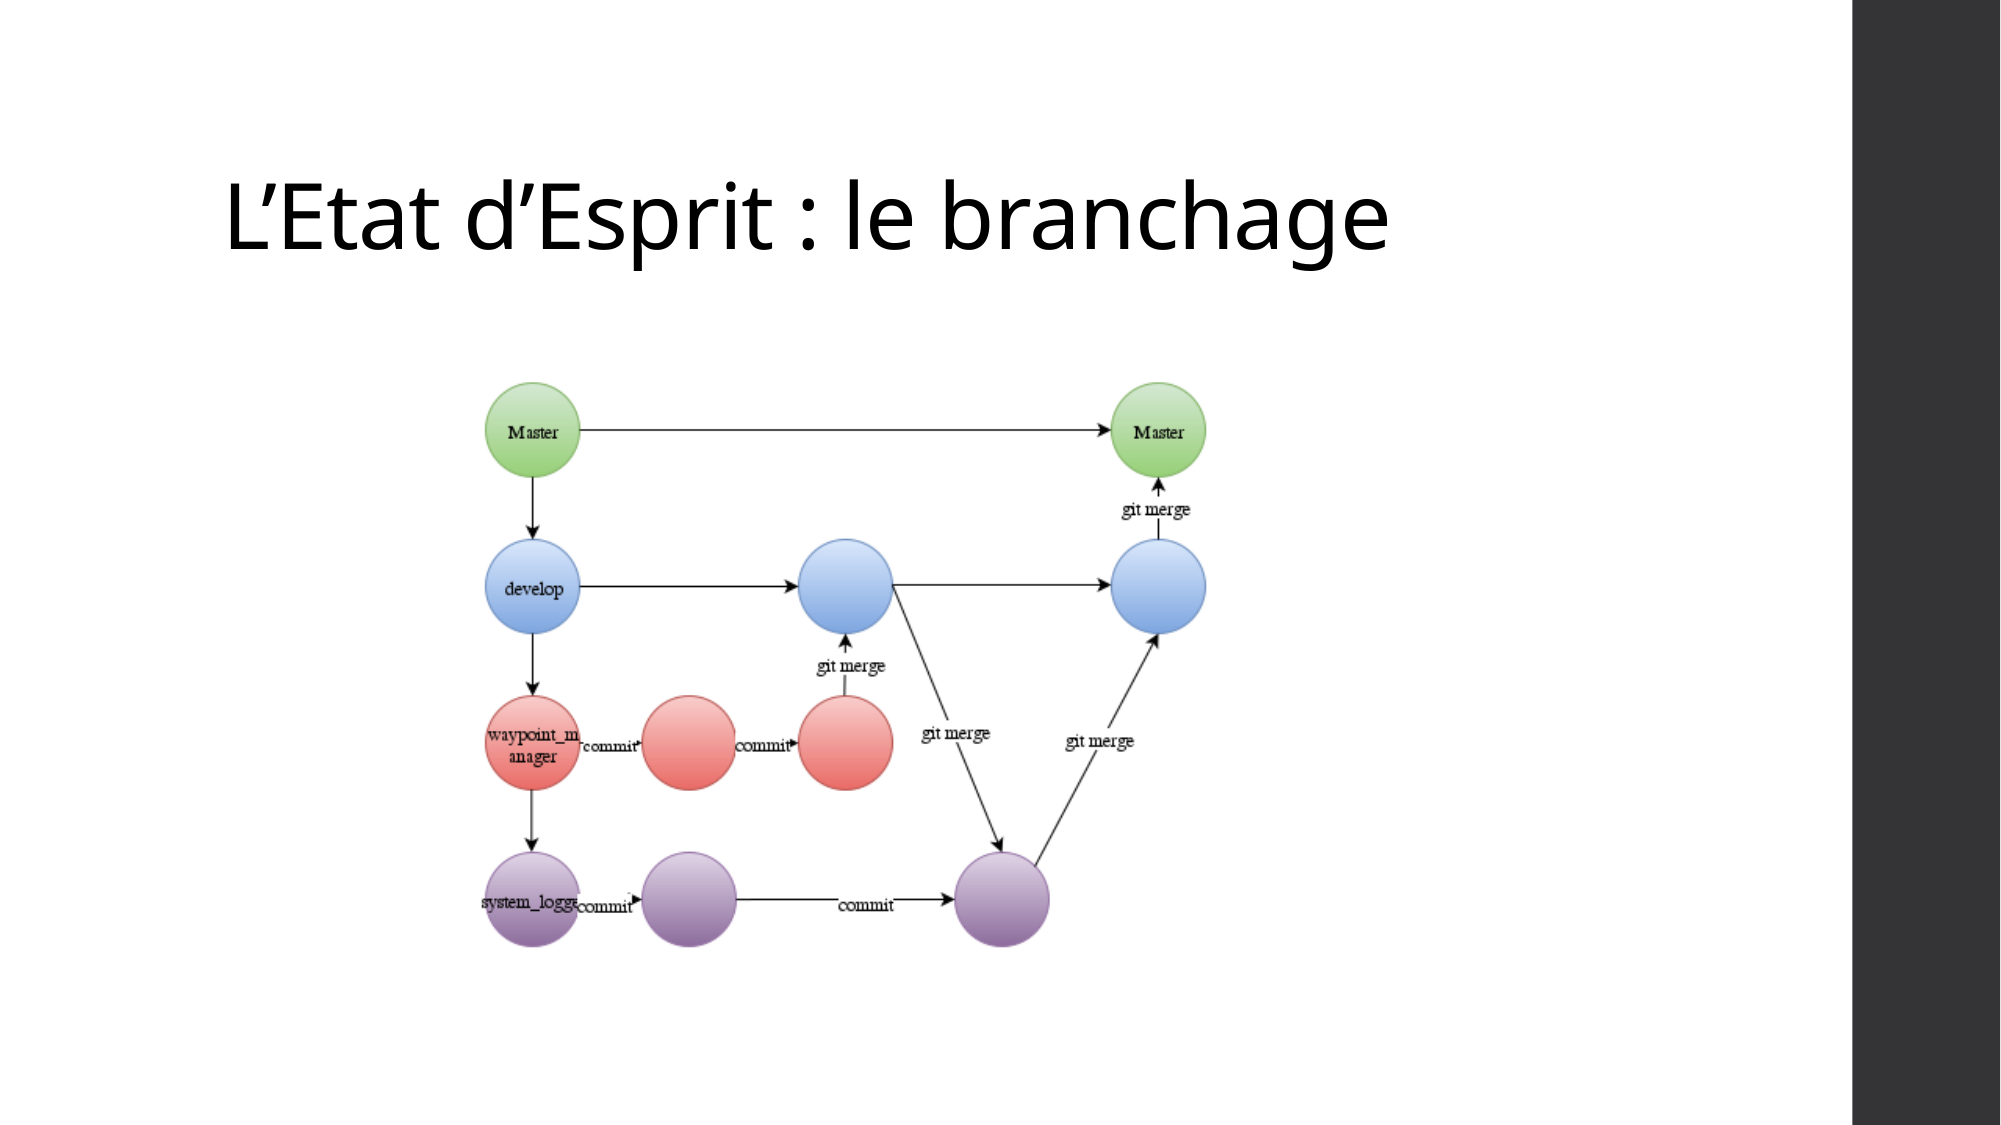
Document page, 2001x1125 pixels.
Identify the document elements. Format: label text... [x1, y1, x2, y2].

title L’Etat d’Esprit : le branchage [206, 60, 1797, 278]
picture [479, 380, 1209, 949]
